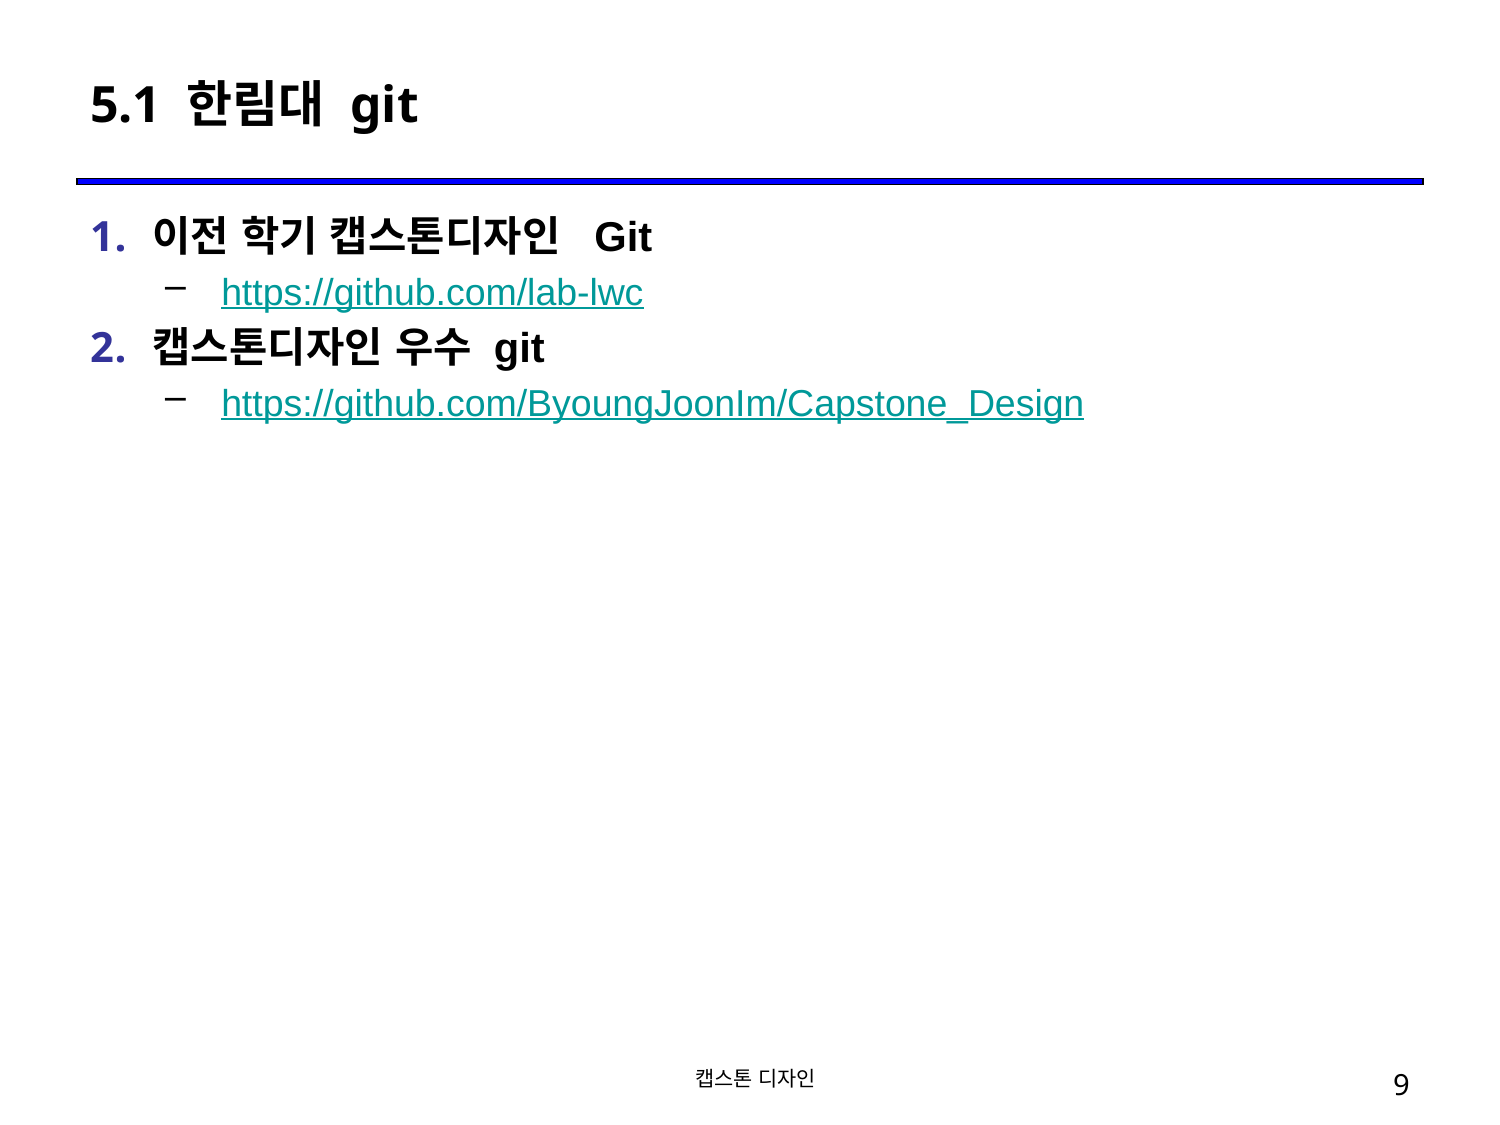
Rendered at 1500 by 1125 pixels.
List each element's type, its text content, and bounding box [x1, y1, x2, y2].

list 이전 학기 캡스톤디자인 Git https://github.com/lab-lwc 캡스톤디자인 우수 git https://github.com/ByoungJoonIm/Capstone_Design [75, 202, 1425, 1059]
title 5.1 한림대 git [75, 45, 1425, 161]
footer 캡스톤 디자인 [512, 1058, 988, 1103]
slide_number 9 [1074, 1058, 1426, 1103]
